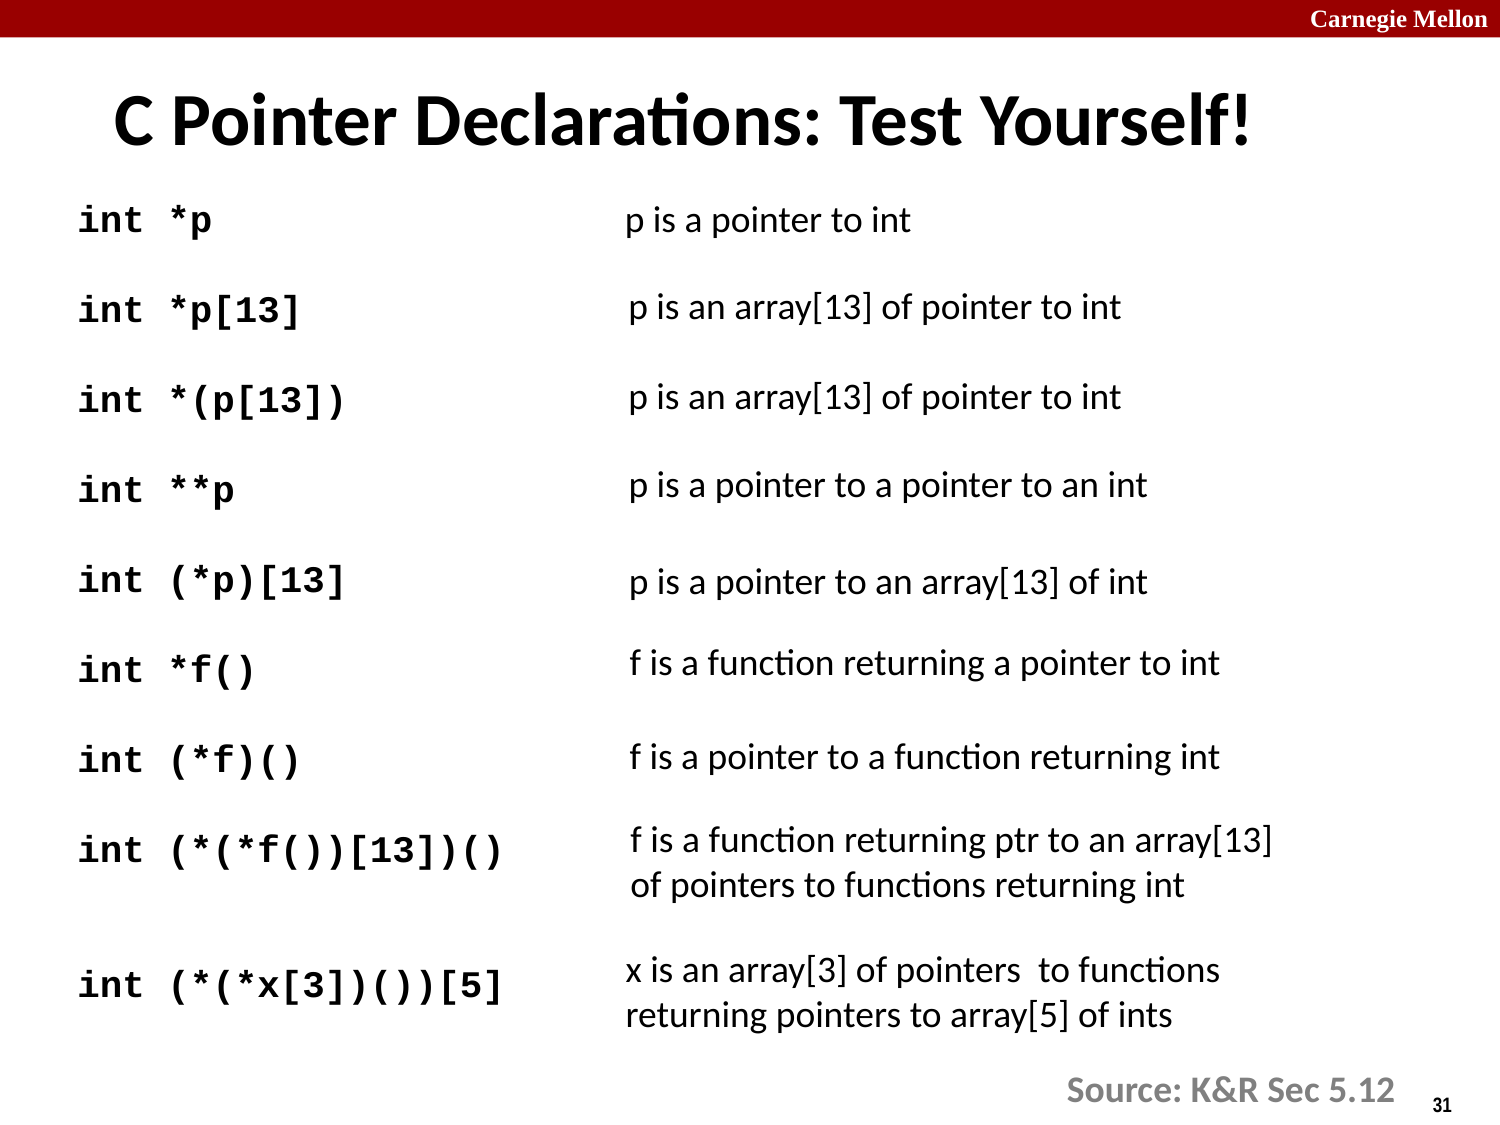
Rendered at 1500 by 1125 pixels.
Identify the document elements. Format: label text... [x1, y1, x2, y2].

text_box Source: K&R Sec 5.12 [1052, 1057, 1411, 1117]
text_box x is an array[3] of pointers to functions returning pointers to array[5] of ints [618, 937, 1238, 1043]
text_box f is a function returning ptr to an array[13] of pointers to functions returning int [622, 807, 1282, 912]
text_box p is an array[13] of pointer to int [620, 274, 1130, 335]
text_box p is a pointer to int [617, 187, 920, 248]
text_box f is a pointer to a function returning int [622, 724, 1229, 785]
text_box int *p int *p[13] int *(p[13]) int **p int (*p)[13] int *f() int (*f)() int (*(*f())[13])() int (*(*x[3])())[5] [62, 187, 550, 1058]
text_box p is an array[13] of pointer to int [620, 364, 1130, 425]
title C Pointer Declarations: Test Yourself! [99, 68, 1401, 163]
text_box f is a function returning a pointer to int [622, 630, 1229, 691]
text_box p is a pointer to a pointer to an int [621, 452, 1157, 513]
text_box p is a pointer to an array[13] of int [621, 549, 1157, 610]
